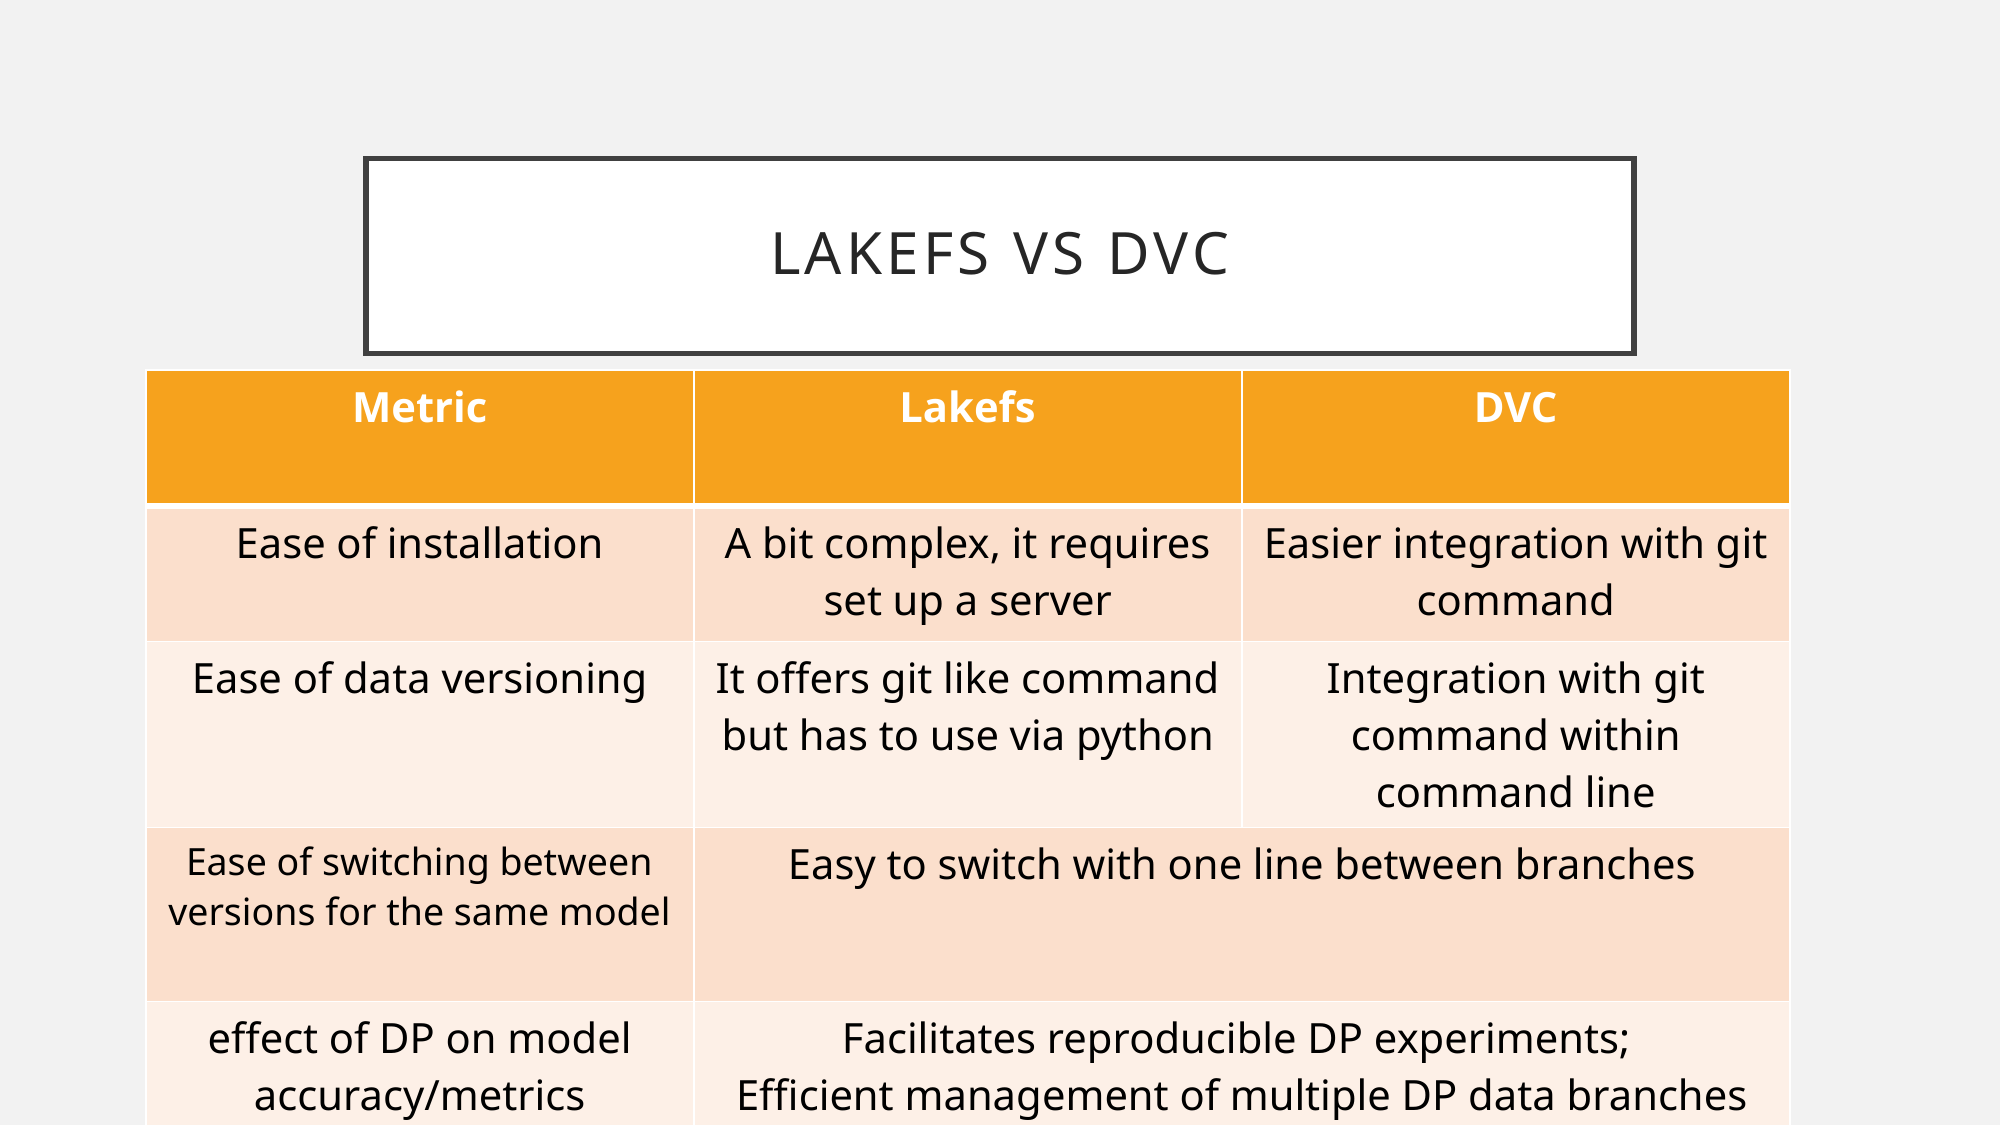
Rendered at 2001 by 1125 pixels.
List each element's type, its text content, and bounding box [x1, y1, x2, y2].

table_cell A bit complex, it requires set up a server [695, 509, 1241, 641]
table_cell Ease of data versioning [147, 642, 693, 827]
table_cell Easy to switch with one line between branches [695, 828, 1789, 1001]
table_cell Integration with git command within command line [1243, 642, 1789, 827]
table_header DVC [1243, 371, 1789, 503]
table_cell Ease of installation [147, 509, 693, 641]
table_cell It offers git like command but has to use via python [695, 642, 1241, 827]
table_cell Ease of switching between versions for the same model [147, 828, 693, 1001]
table_cell effect of DP on model accuracy/metrics [147, 1002, 693, 1125]
table_header Lakefs [695, 371, 1241, 503]
table_header Metric [147, 371, 693, 503]
table_cell Easier integration with git command [1243, 509, 1789, 641]
table_cell Facilitates reproducible DP experiments; Efficient management of multiple DP data branches [695, 1002, 1789, 1125]
title LAkeFs VS DVC [363, 156, 1637, 356]
